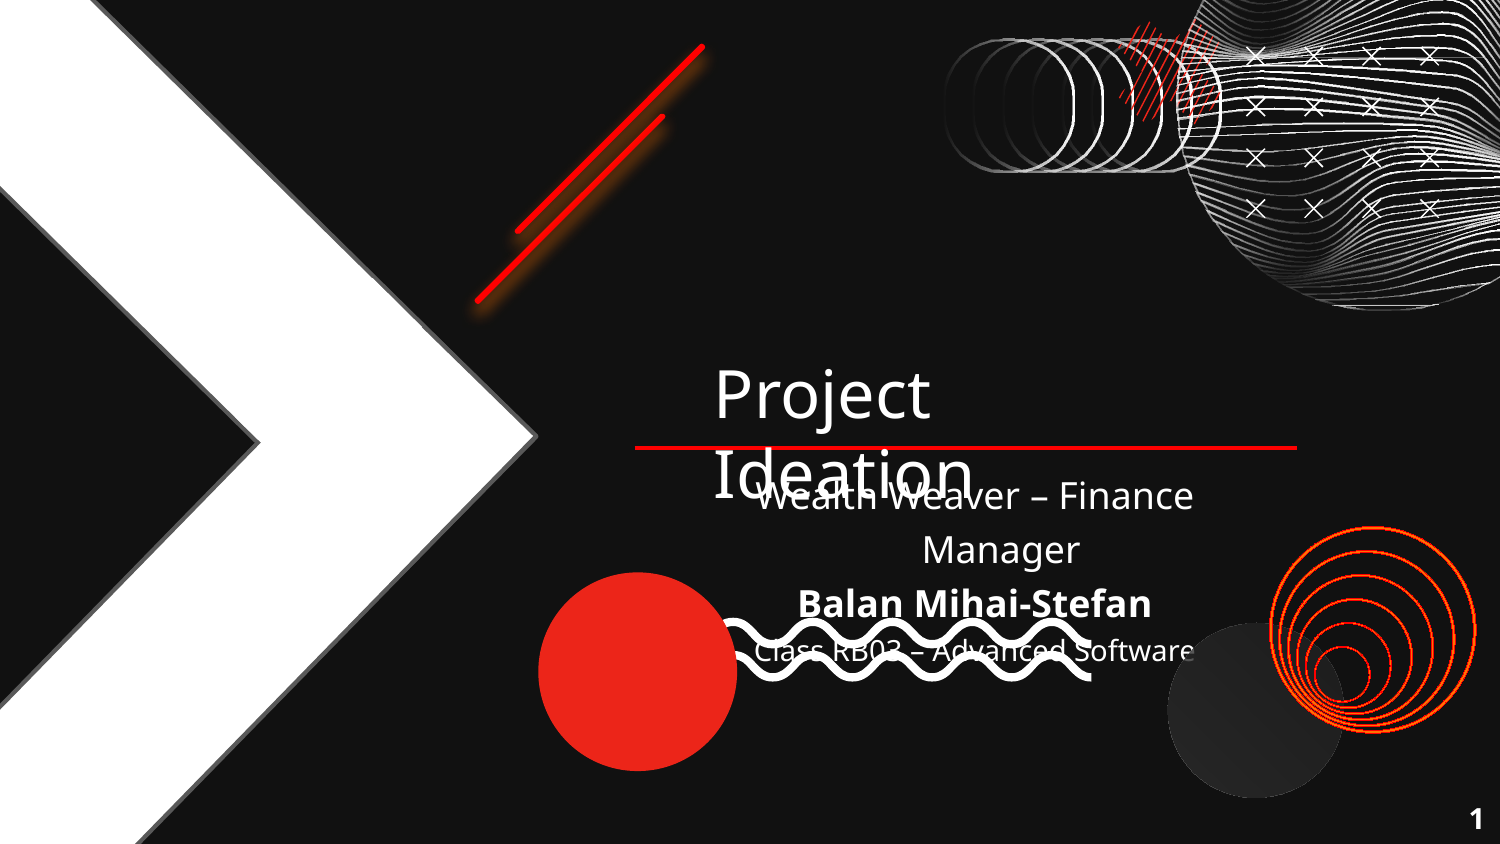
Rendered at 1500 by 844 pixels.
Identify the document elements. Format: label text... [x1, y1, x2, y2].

text_box [1167, 622, 1337, 798]
text_box [0, 0, 402, 443]
text_box 1 [1441, 793, 1500, 843]
subtitle Wealth Weaver – Finance Manager Balan Mihai-Stefan Class RB03 – Advanced Software [644, 456, 1283, 661]
text_box Project Ideation [698, 336, 1202, 447]
text_box [232, 275, 425, 469]
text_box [1176, 0, 1500, 311]
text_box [1269, 526, 1477, 734]
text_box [476, 45, 704, 302]
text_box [1117, 18, 1171, 125]
text_box [0, 297, 539, 844]
text_box [538, 572, 738, 772]
